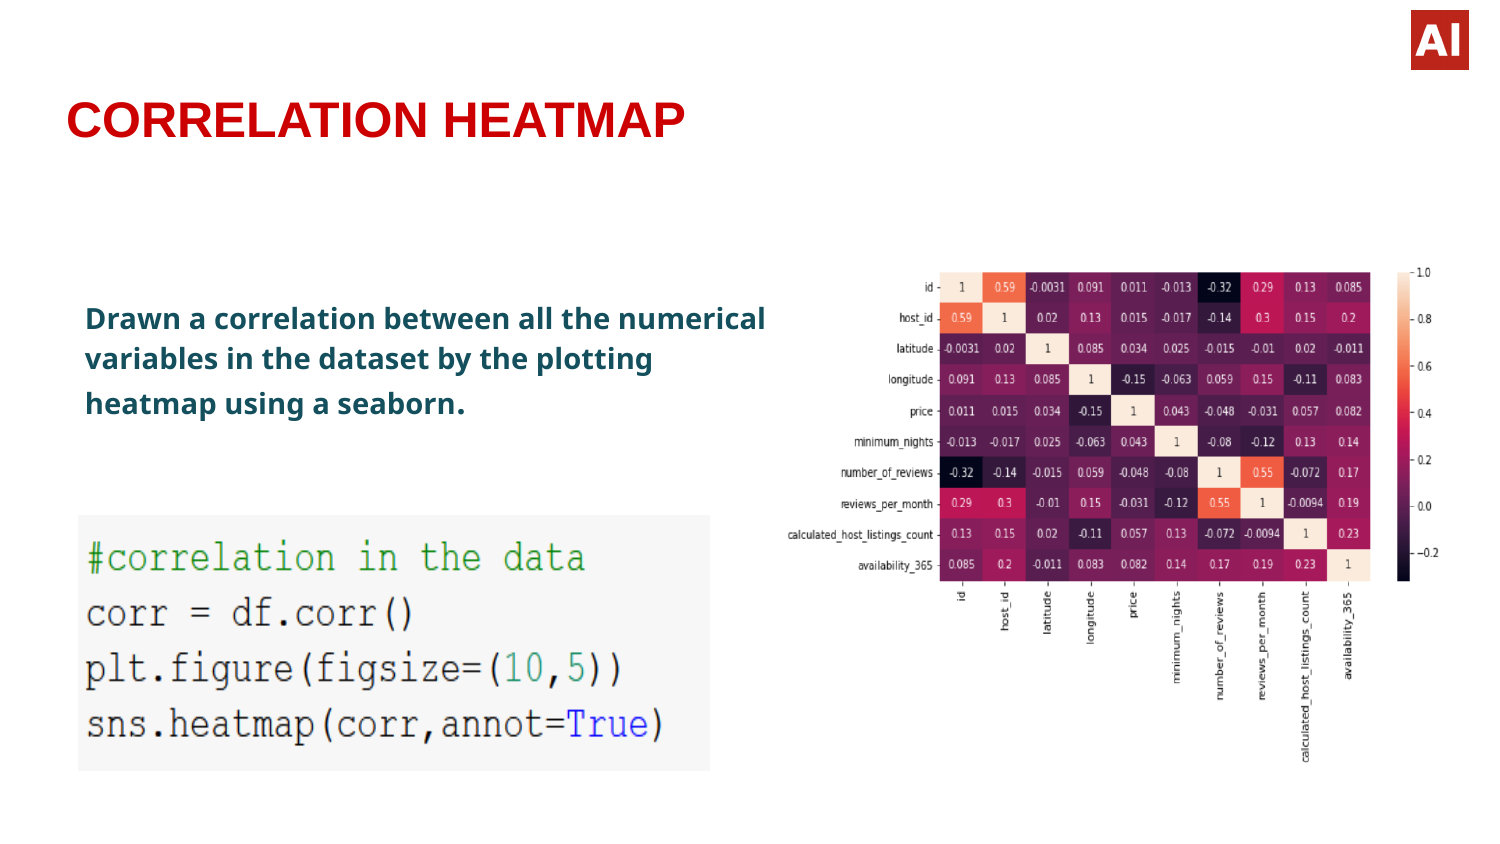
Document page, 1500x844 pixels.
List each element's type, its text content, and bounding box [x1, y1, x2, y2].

picture [1411, 10, 1469, 70]
title CORRELATION HEATMAP [51, 72, 1449, 167]
list Drawn a correlation between all the numerical variables in the dataset by the plotting heatmap using a seaborn. [51, 189, 796, 771]
picture [771, 263, 1450, 771]
picture [78, 515, 710, 771]
